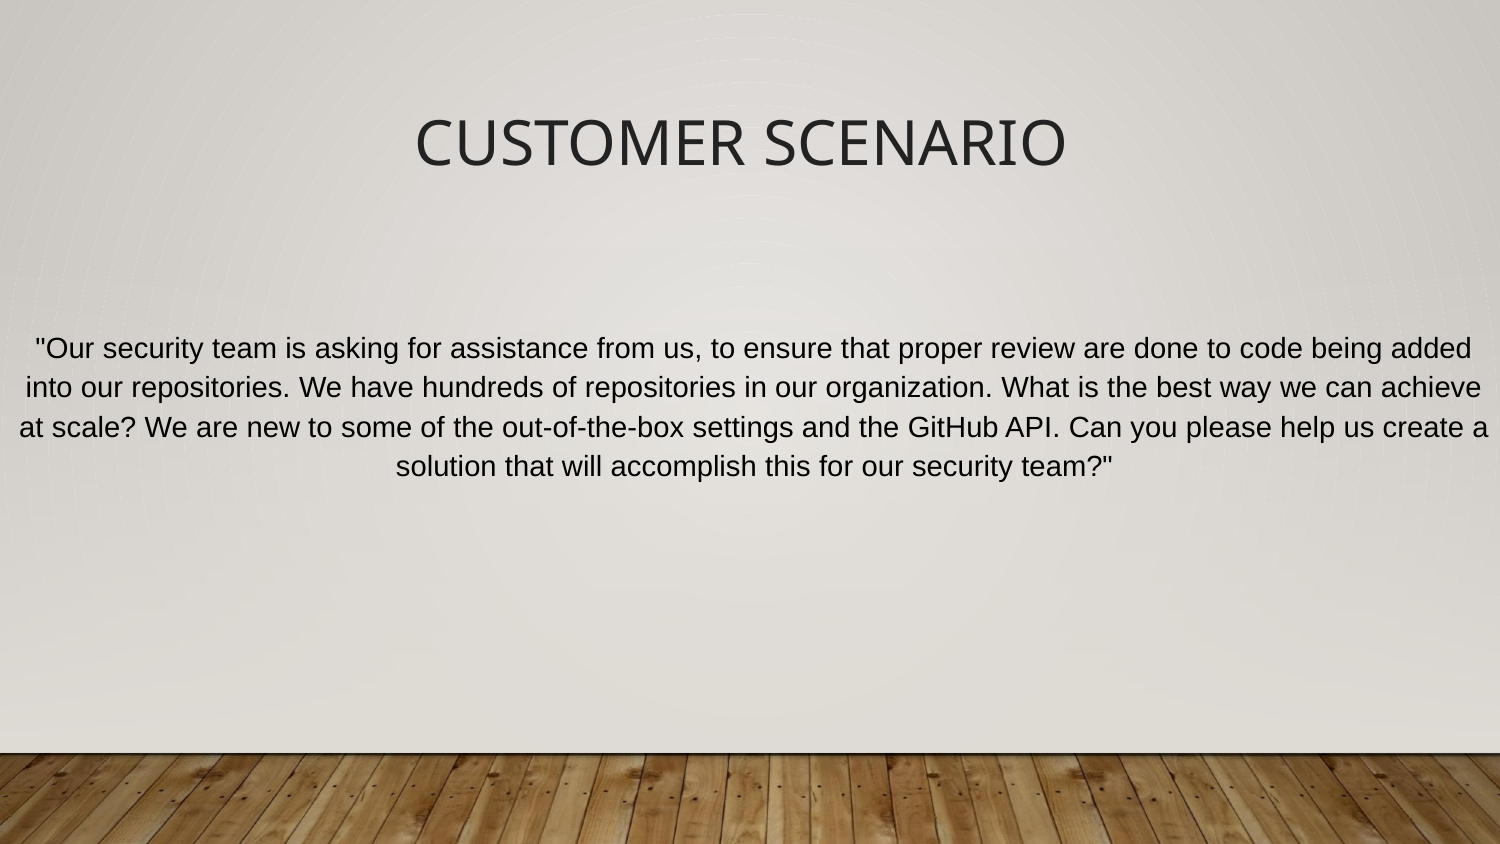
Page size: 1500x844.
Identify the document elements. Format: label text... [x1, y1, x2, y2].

subtitle "Our security team is asking for assistance from us, to ensure that proper review are done to code being added into our repositories. We have hundreds of repositories in our organization. What is the best way we can achieve at scale? We are new to some of the out-of-the-box settings and the GitHub API. Can you please help us create a solution that will accomplish this for our security team?" [0, 319, 1500, 595]
picture [0, 753, 1500, 844]
title CUSTOMER SCENARIO [0, 98, 1500, 250]
